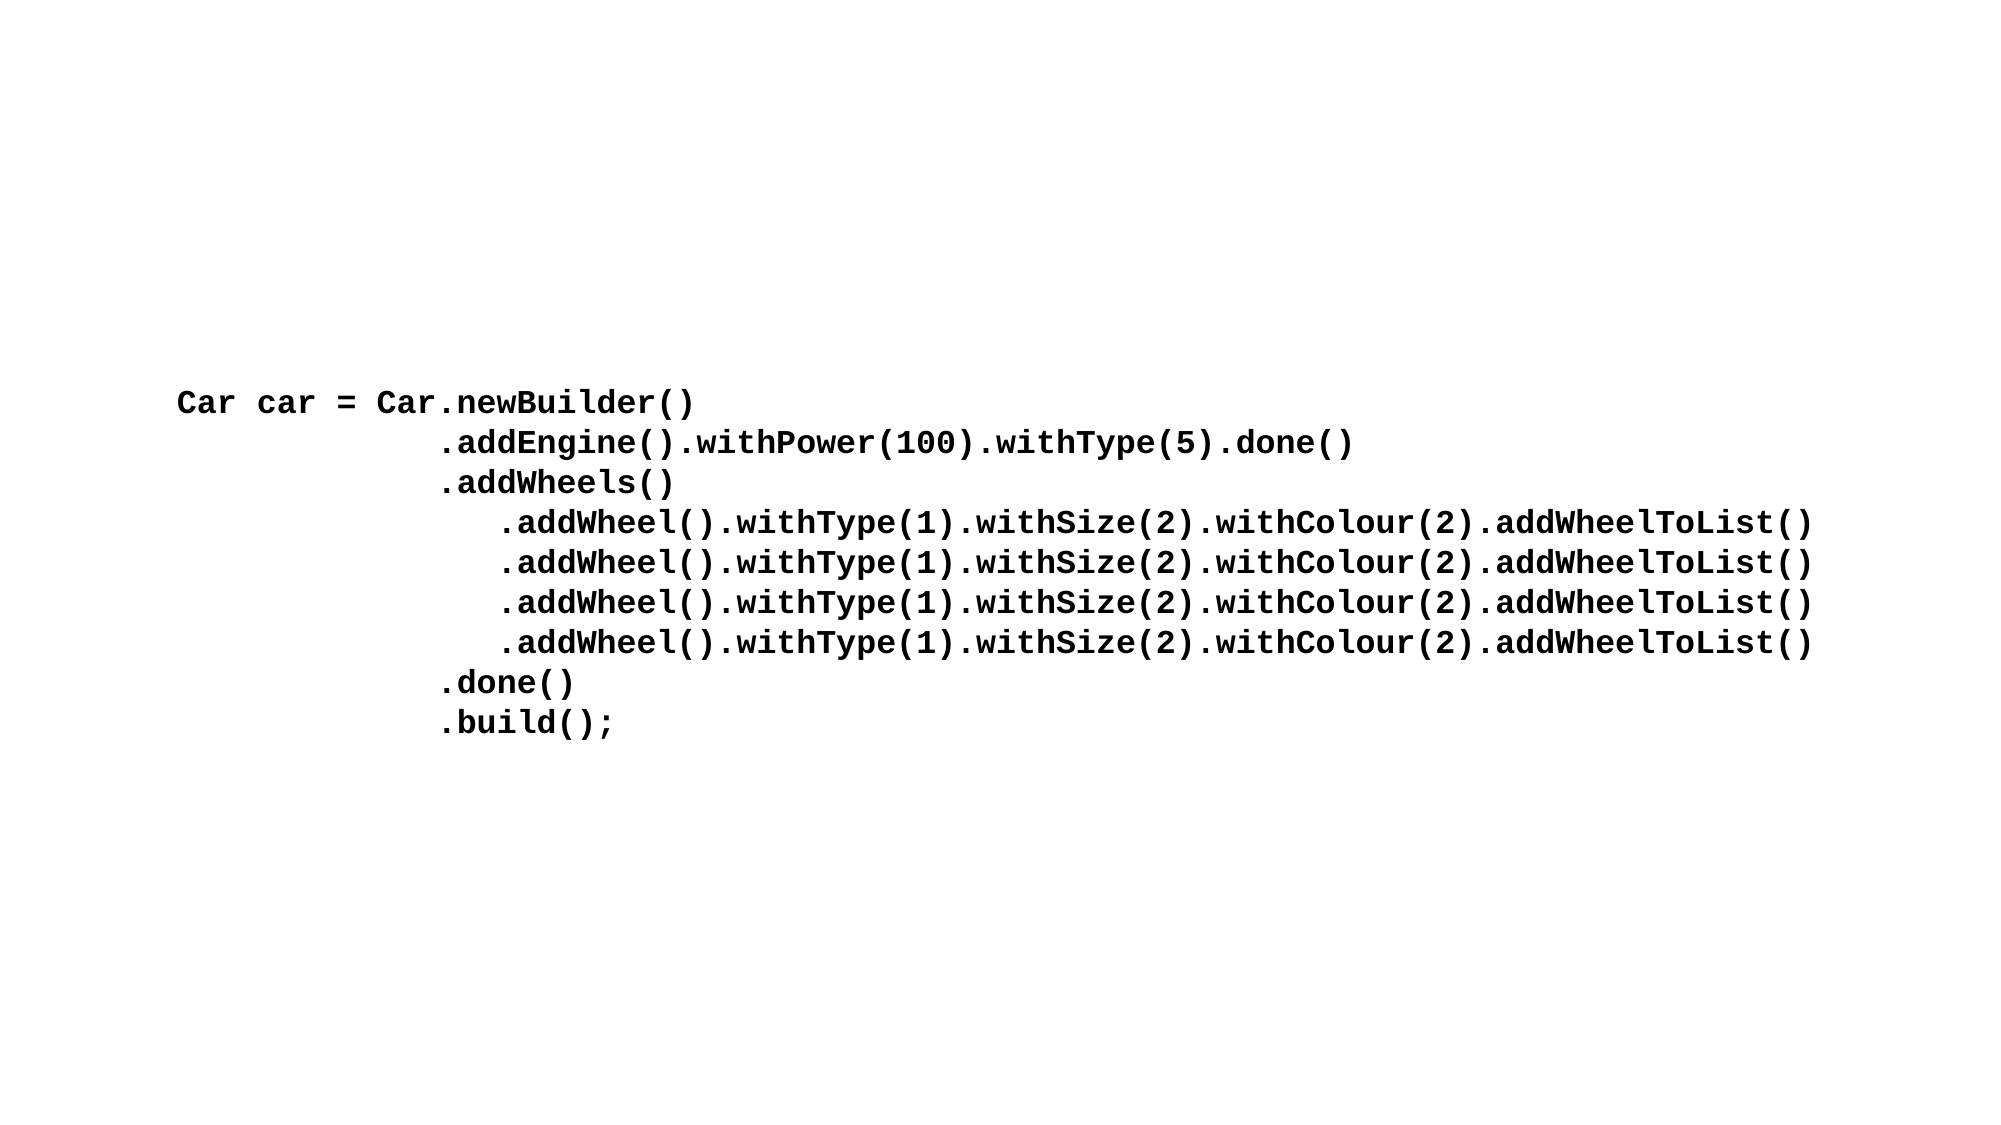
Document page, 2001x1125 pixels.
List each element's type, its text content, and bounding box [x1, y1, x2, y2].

text_box Car car = Car.newBuilder() .addEngine().withPower(100).withType(5).done() .addWheels() .addWheel().withType(1).withSize(2).withColour(2).addWheelToList() .addWheel().withType(1).withSize(2).withColour(2).addWheelToList() .addWheel().withType(1).withSize(2).withColour(2).addWheelToList() .addWheel().withType(1).withSize(2).withColour(2).addWheelToList() .done() .build(); [162, 373, 1838, 748]
